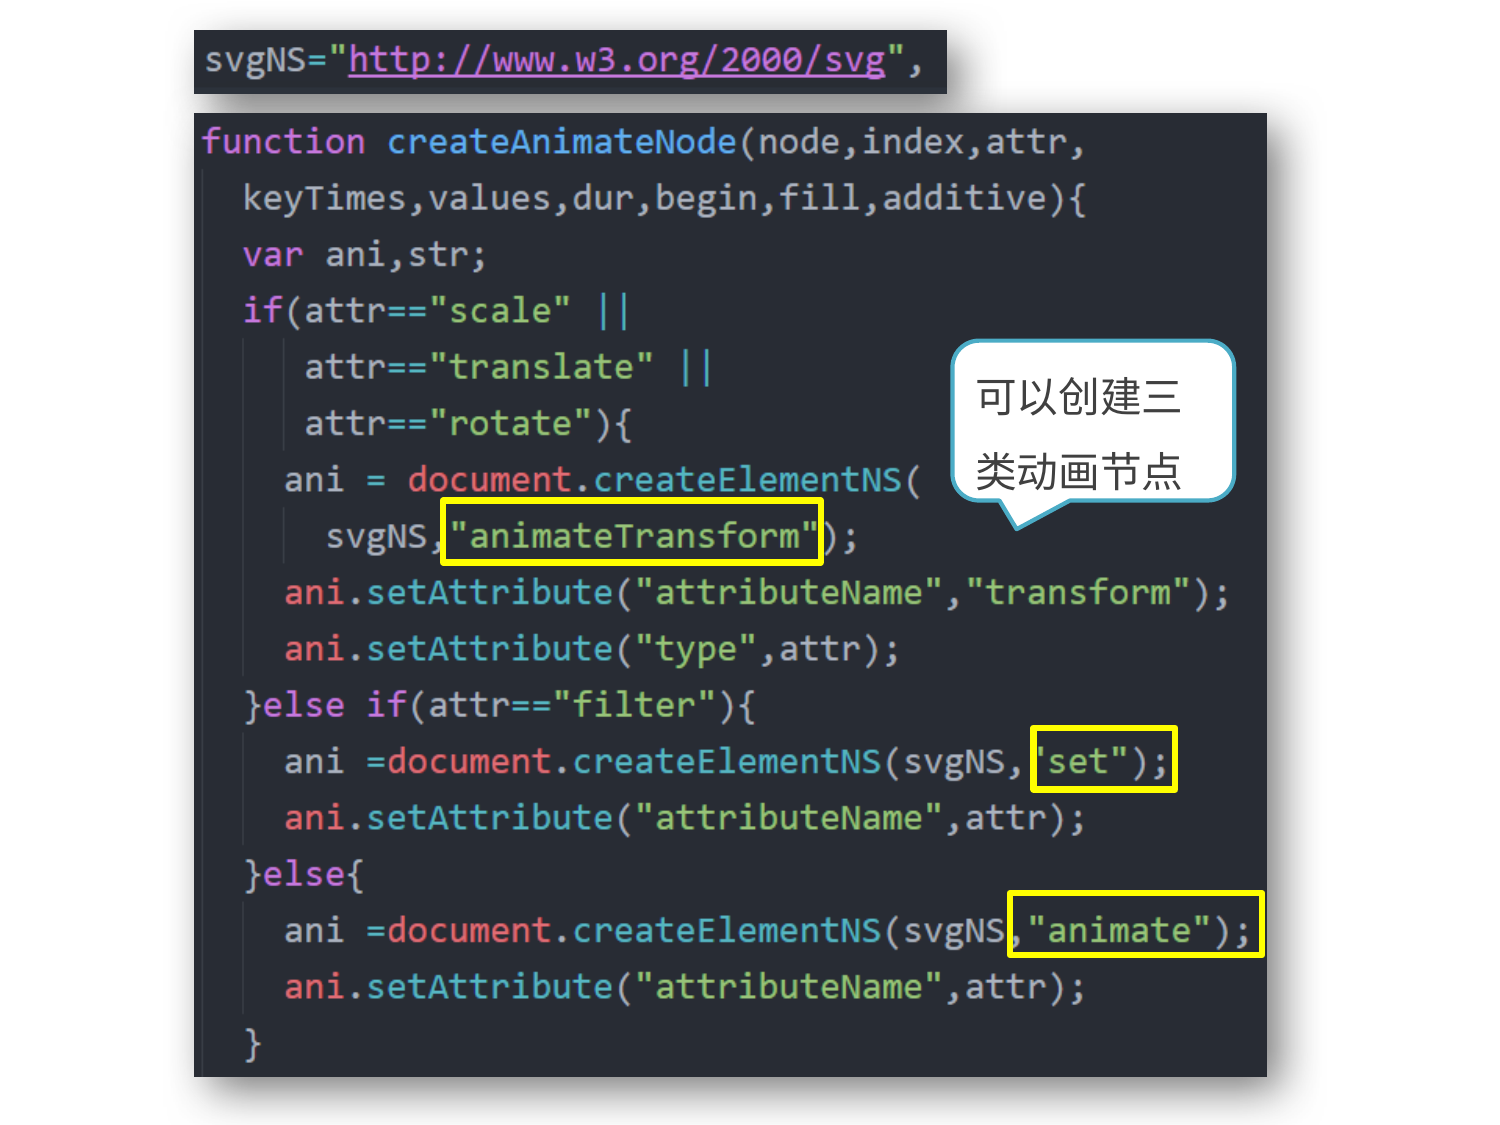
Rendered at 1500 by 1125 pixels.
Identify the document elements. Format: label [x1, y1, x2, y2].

picture [194, 30, 947, 94]
picture [194, 113, 1268, 1077]
